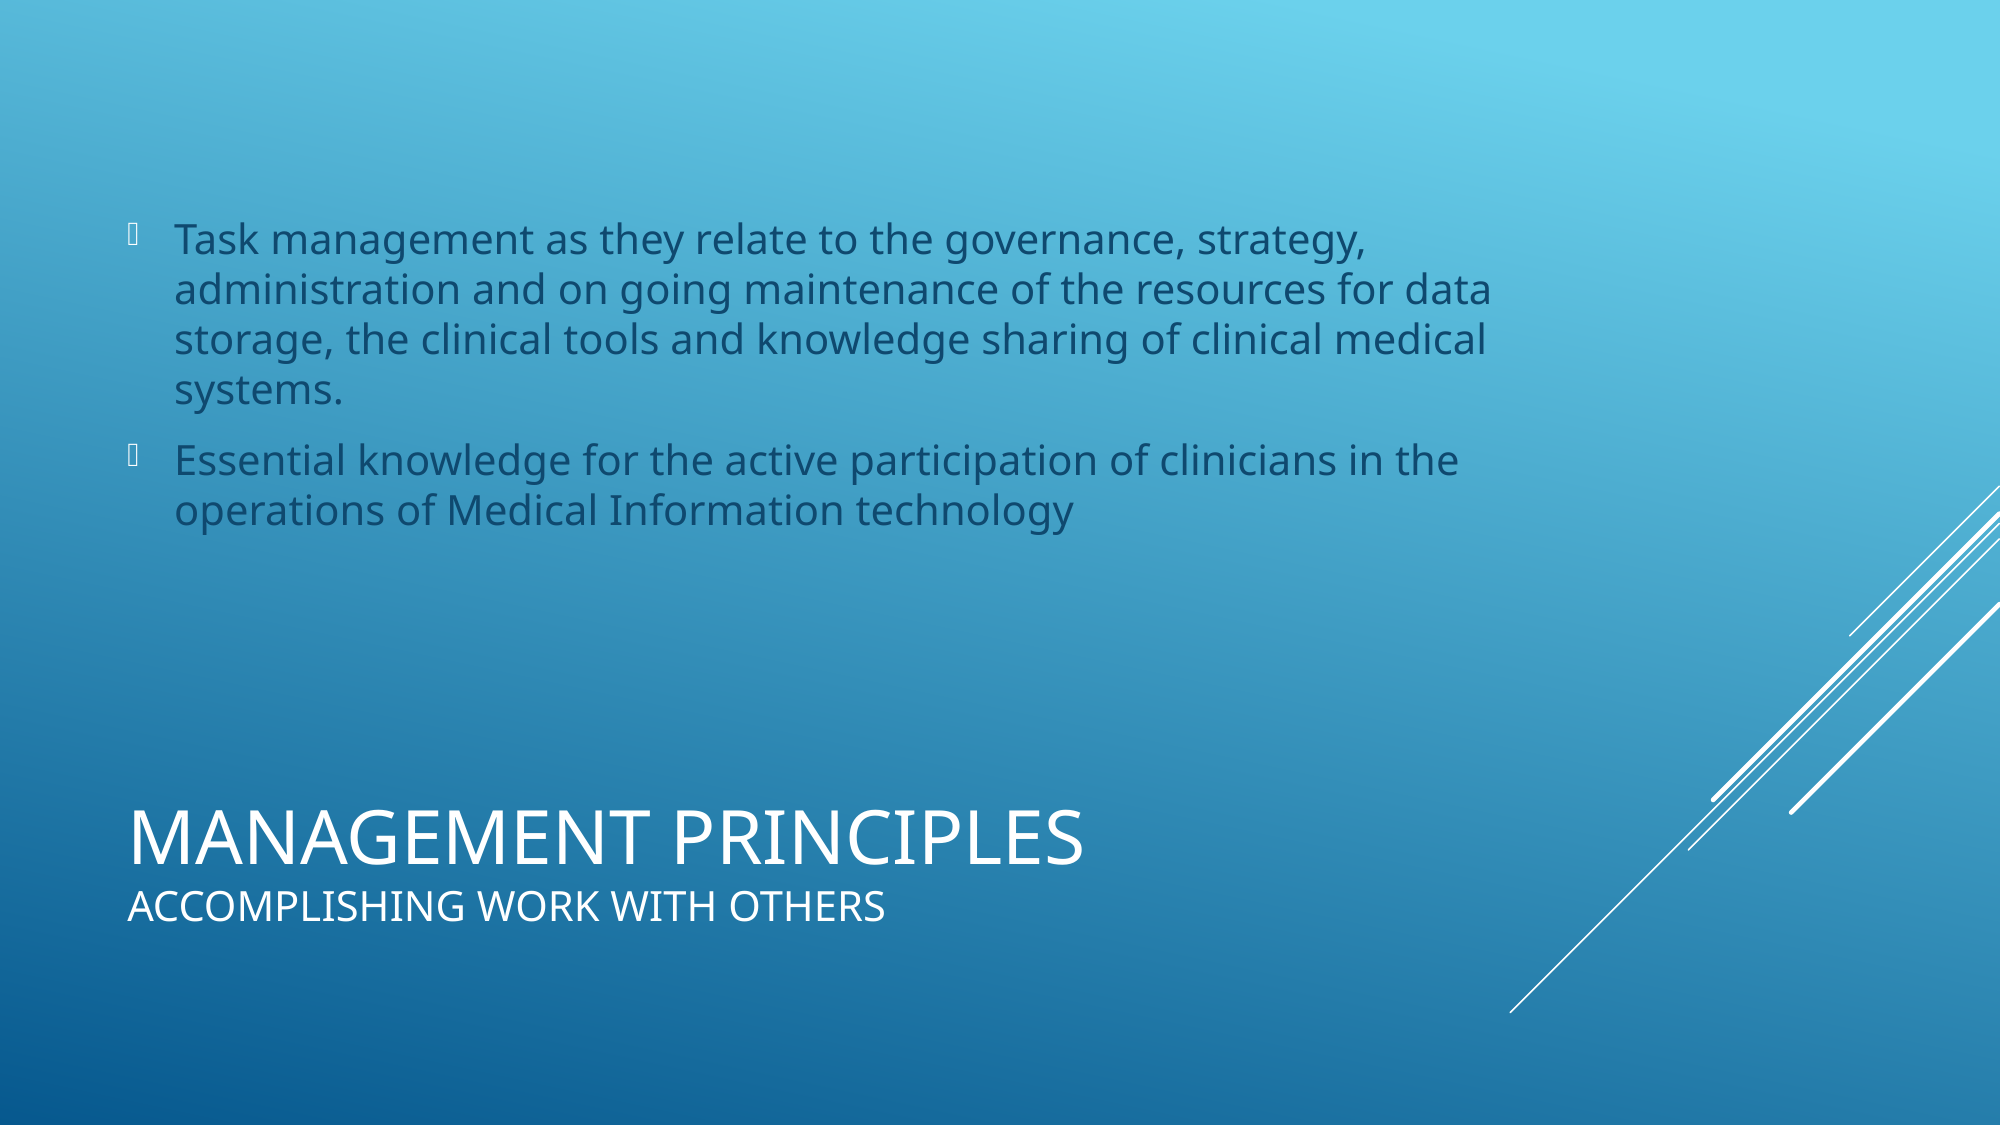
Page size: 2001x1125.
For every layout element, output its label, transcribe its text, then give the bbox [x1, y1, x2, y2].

title Management Principles Accomplishing work with others [112, 736, 1513, 984]
list Task management as they relate to the governance, strategy, administration and on going maintenance of the resources for data storage, the clinical tools and knowledge sharing of clinical medical systems. Essential knowledge for the active participation of clinicians in the operations of Medical Information technology [112, 112, 1513, 706]
